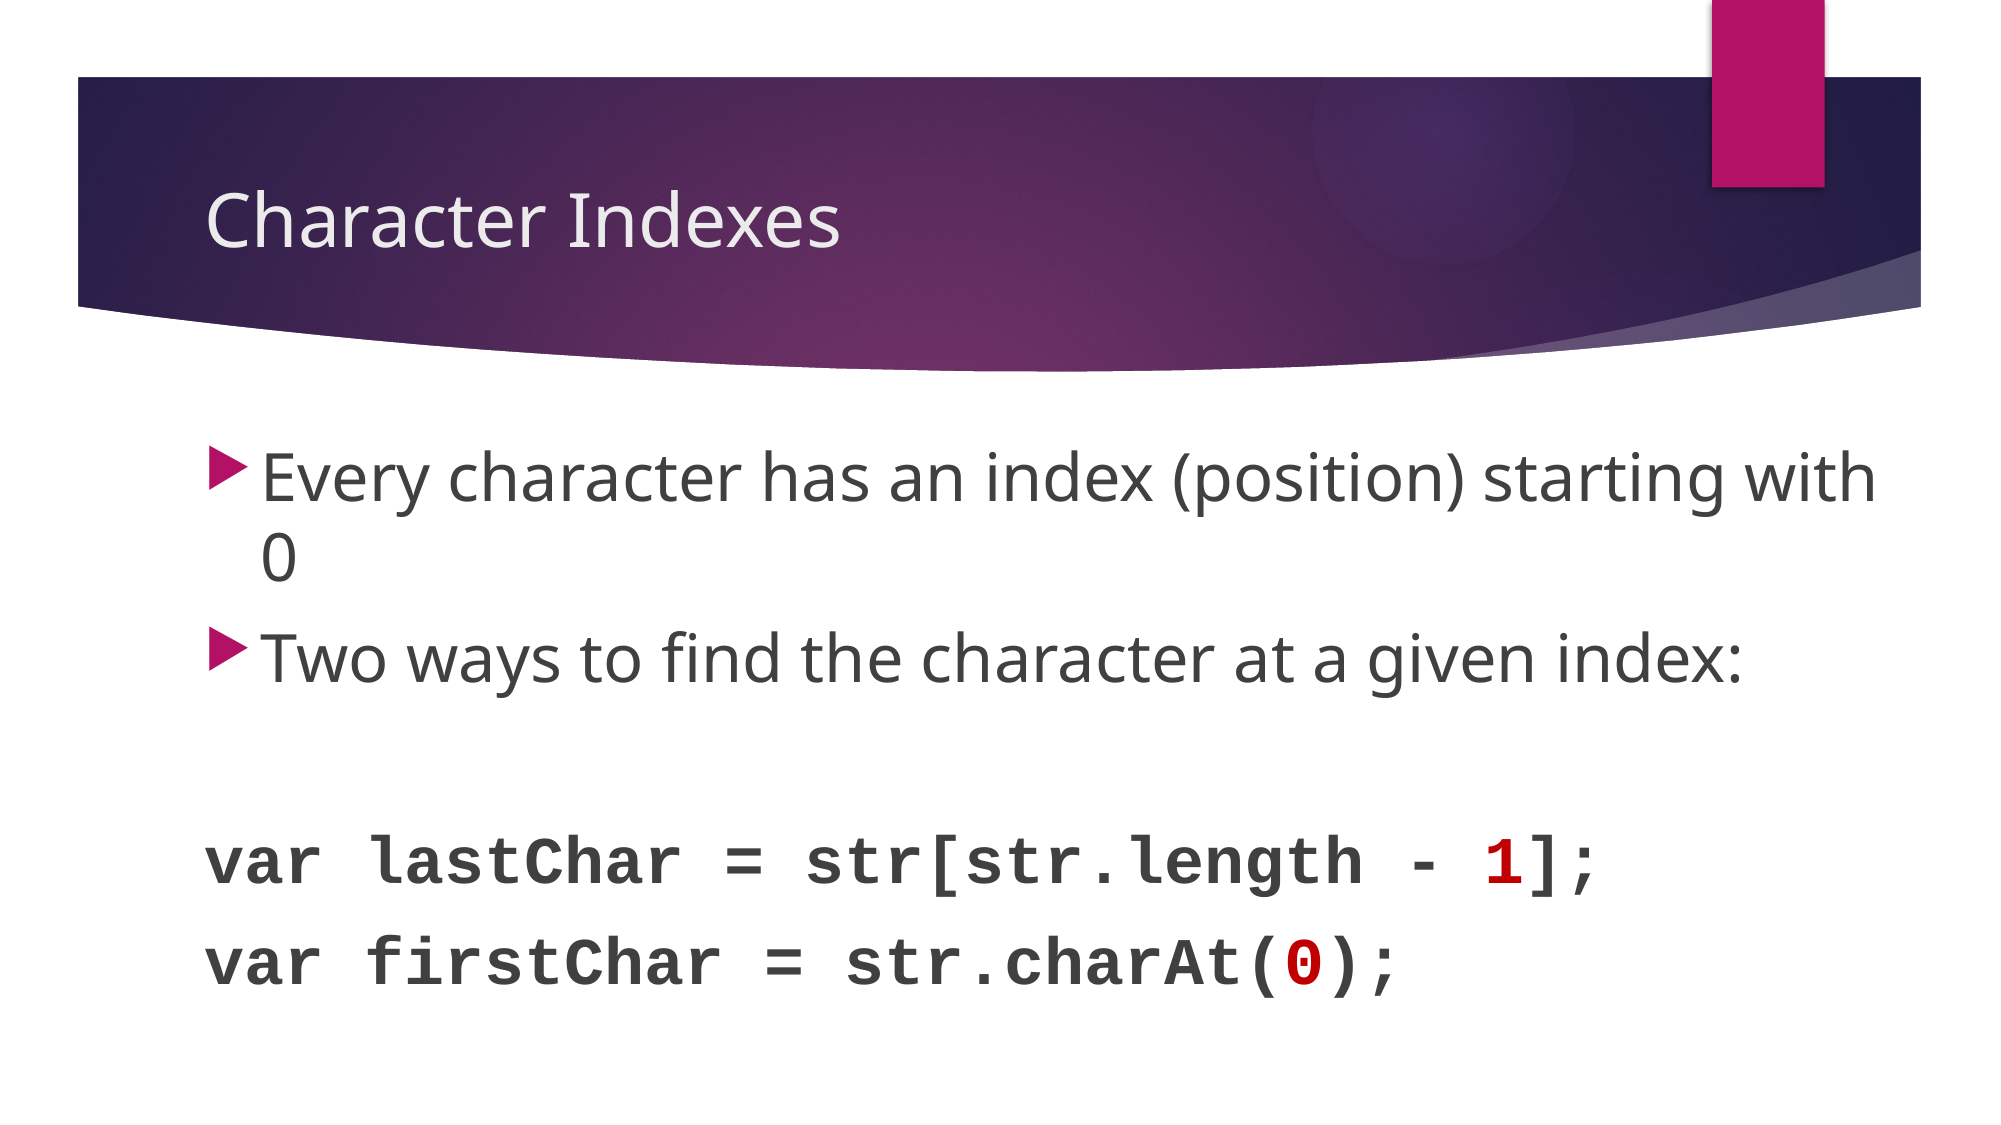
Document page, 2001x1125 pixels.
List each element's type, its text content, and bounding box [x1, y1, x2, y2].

list Every character has an index (position) starting with 0 Two ways to find the character at a given index: var lastChar = str[str.length - 1]; var firstChar = str.charAt(0); [189, 427, 1899, 988]
title Character Indexes [189, 159, 1627, 276]
